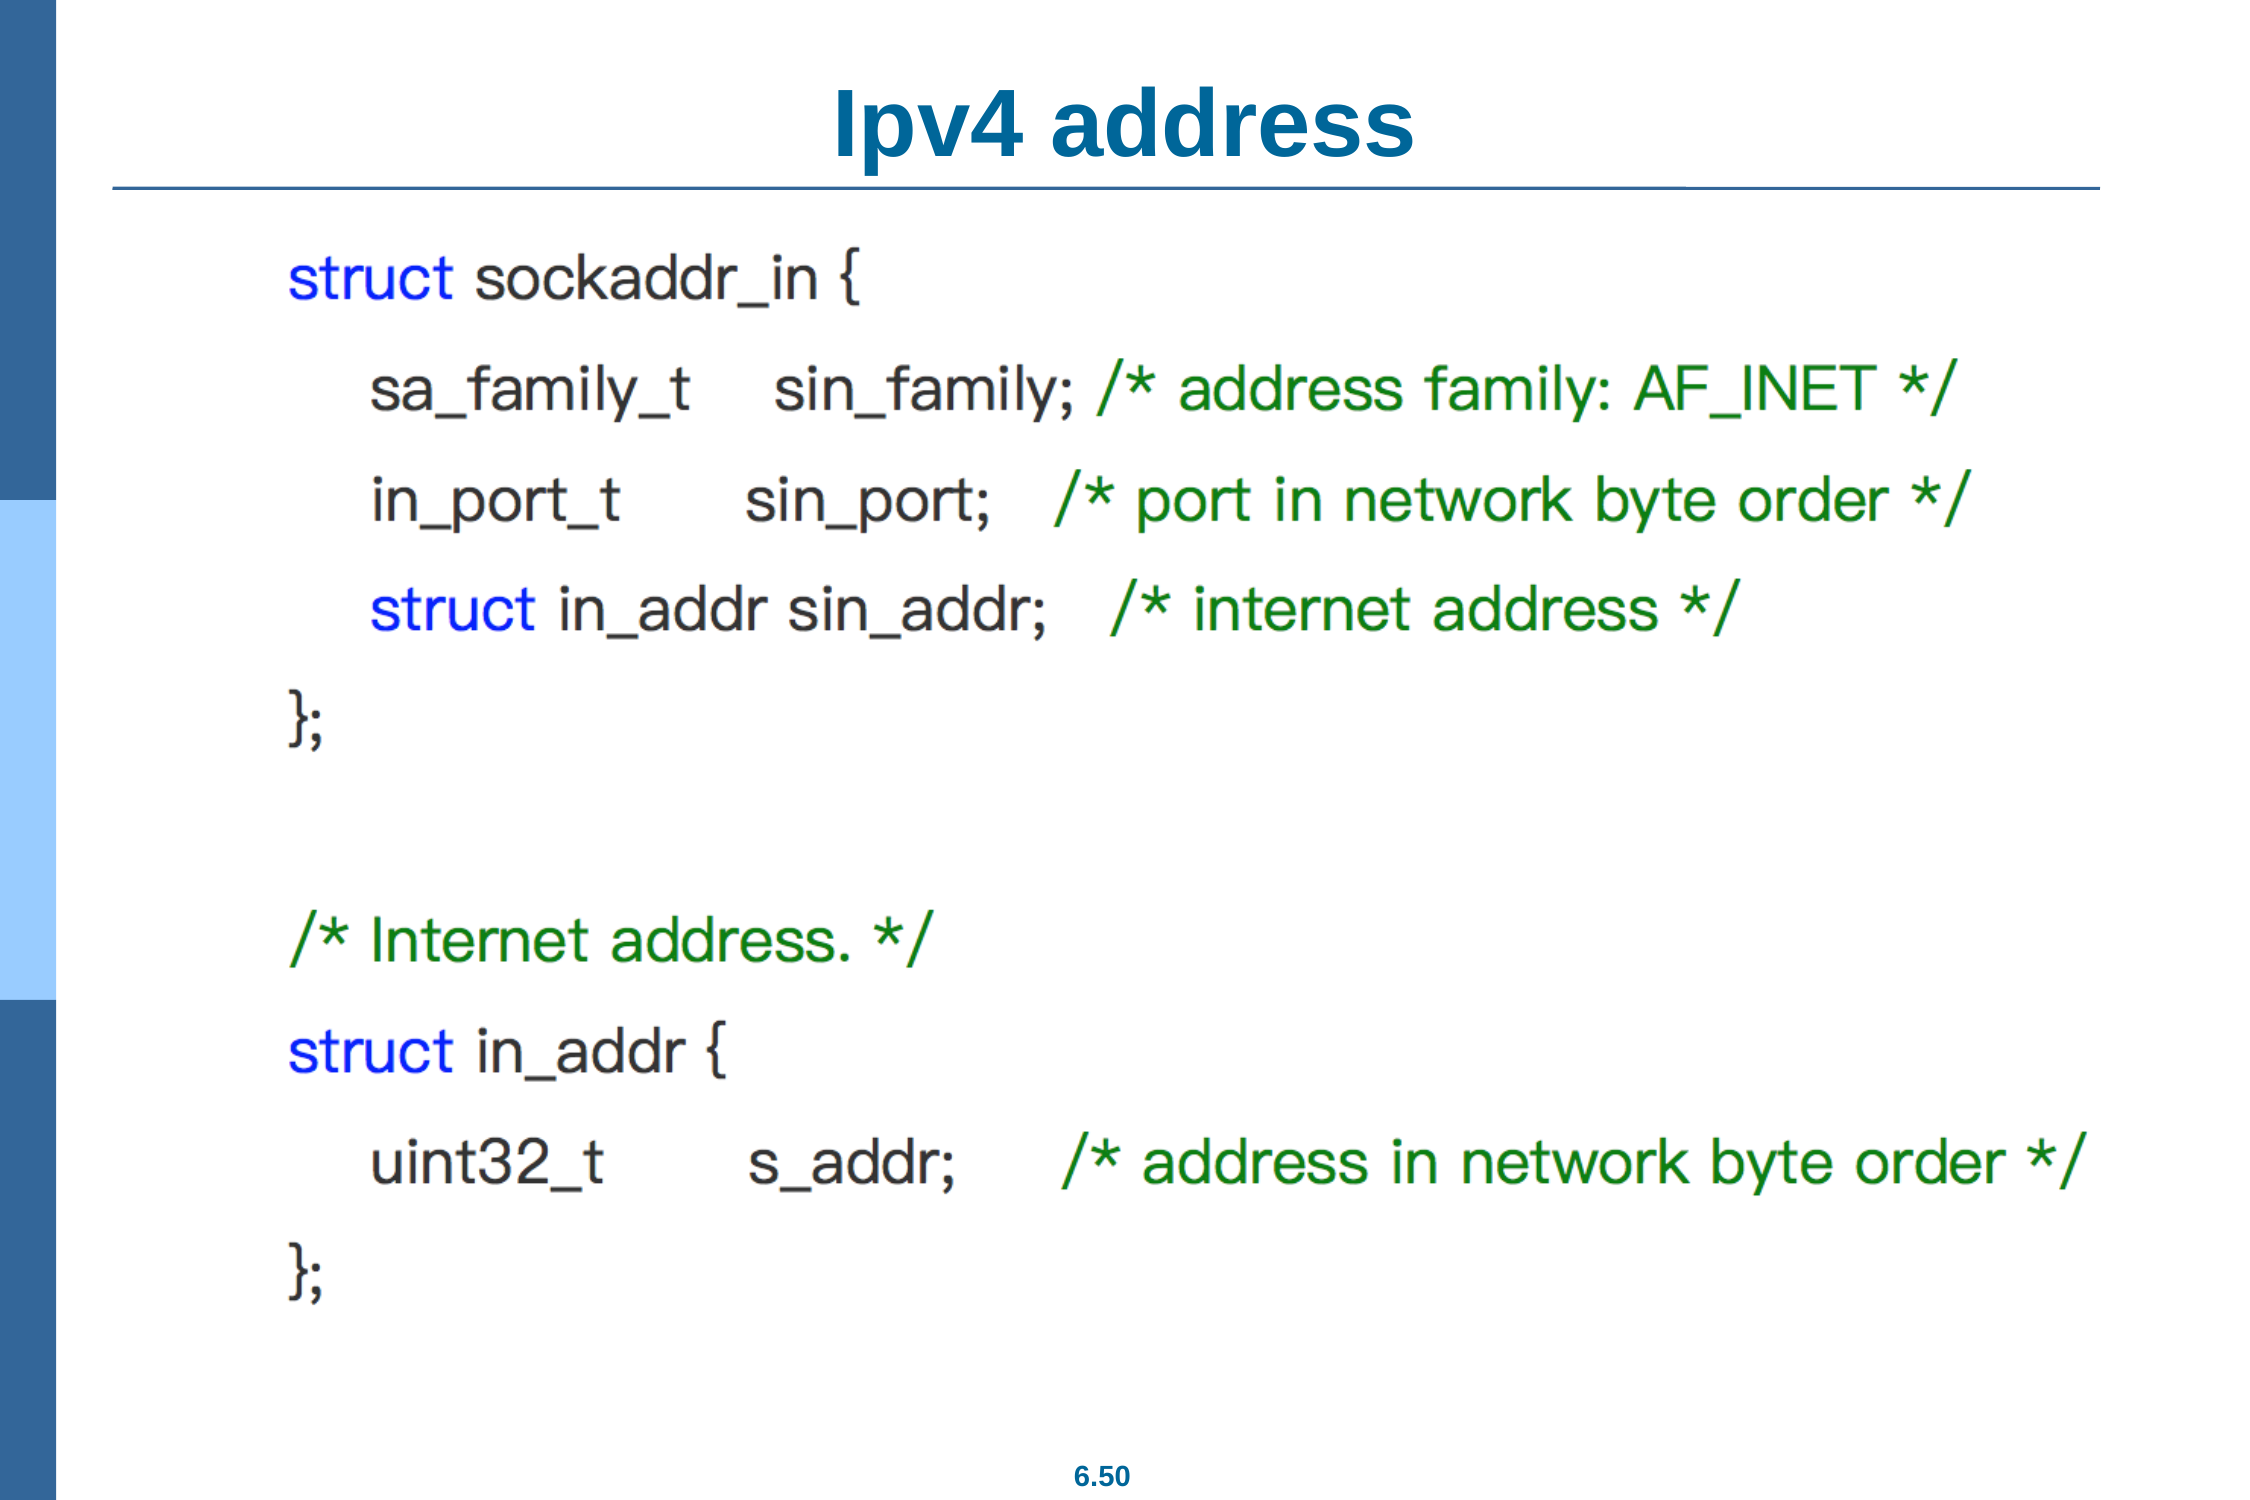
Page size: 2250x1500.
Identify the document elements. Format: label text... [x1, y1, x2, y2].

title Ipv4 address [112, 60, 2138, 187]
picture [237, 234, 2137, 1338]
